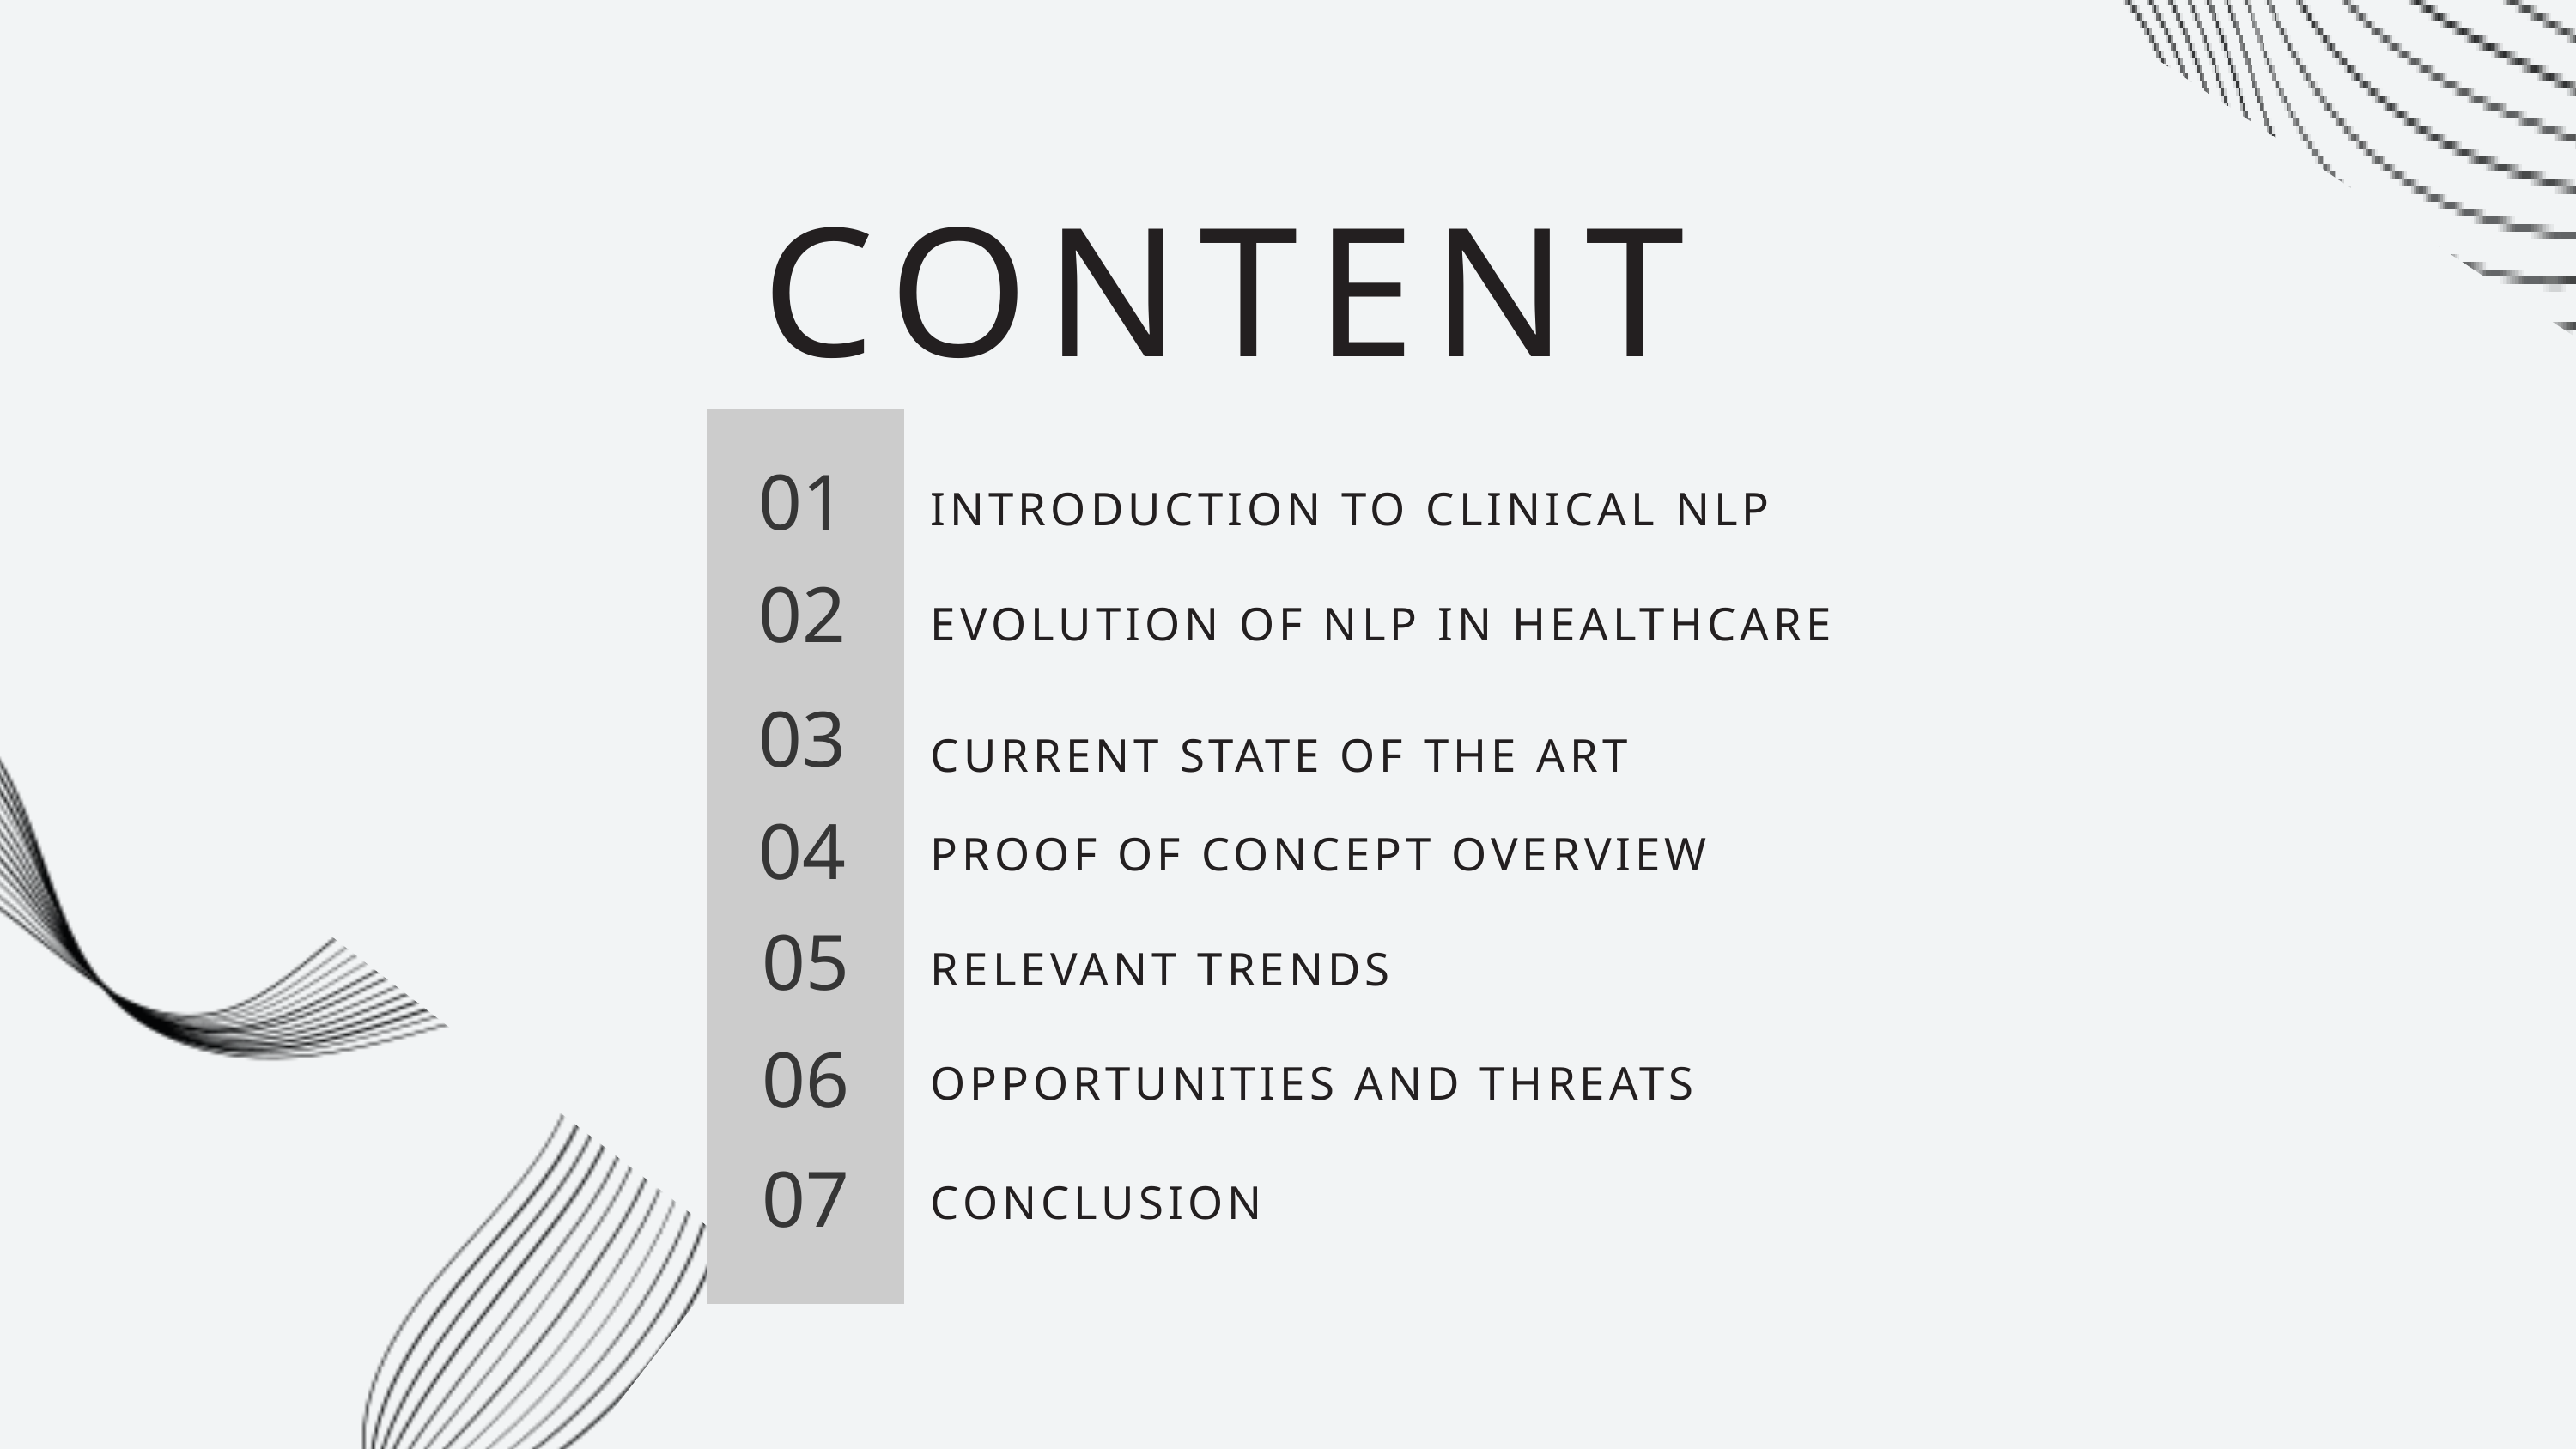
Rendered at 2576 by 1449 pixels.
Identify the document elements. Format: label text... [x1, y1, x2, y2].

text_box PROOF OF CONCEPT OVERVIEW [930, 817, 1787, 943]
text_box CURRENT STATE OF THE ART [930, 718, 1787, 817]
text_box EVOLUTION OF NLP IN HEALTHCARE [930, 587, 1863, 712]
text_box RELEVANT TRENDS [930, 932, 1747, 1046]
text_box CONTENT [702, 146, 1747, 393]
text_box INTRODUCTION TO CLINICAL NLP [930, 472, 1787, 587]
text_box [2068, 0, 2576, 338]
text_box CONCLUSION [930, 1166, 1787, 1228]
text_box OPPORTUNITIES AND THREATS [930, 1046, 1787, 1166]
text_box [0, 680, 702, 1449]
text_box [707, 408, 905, 1304]
